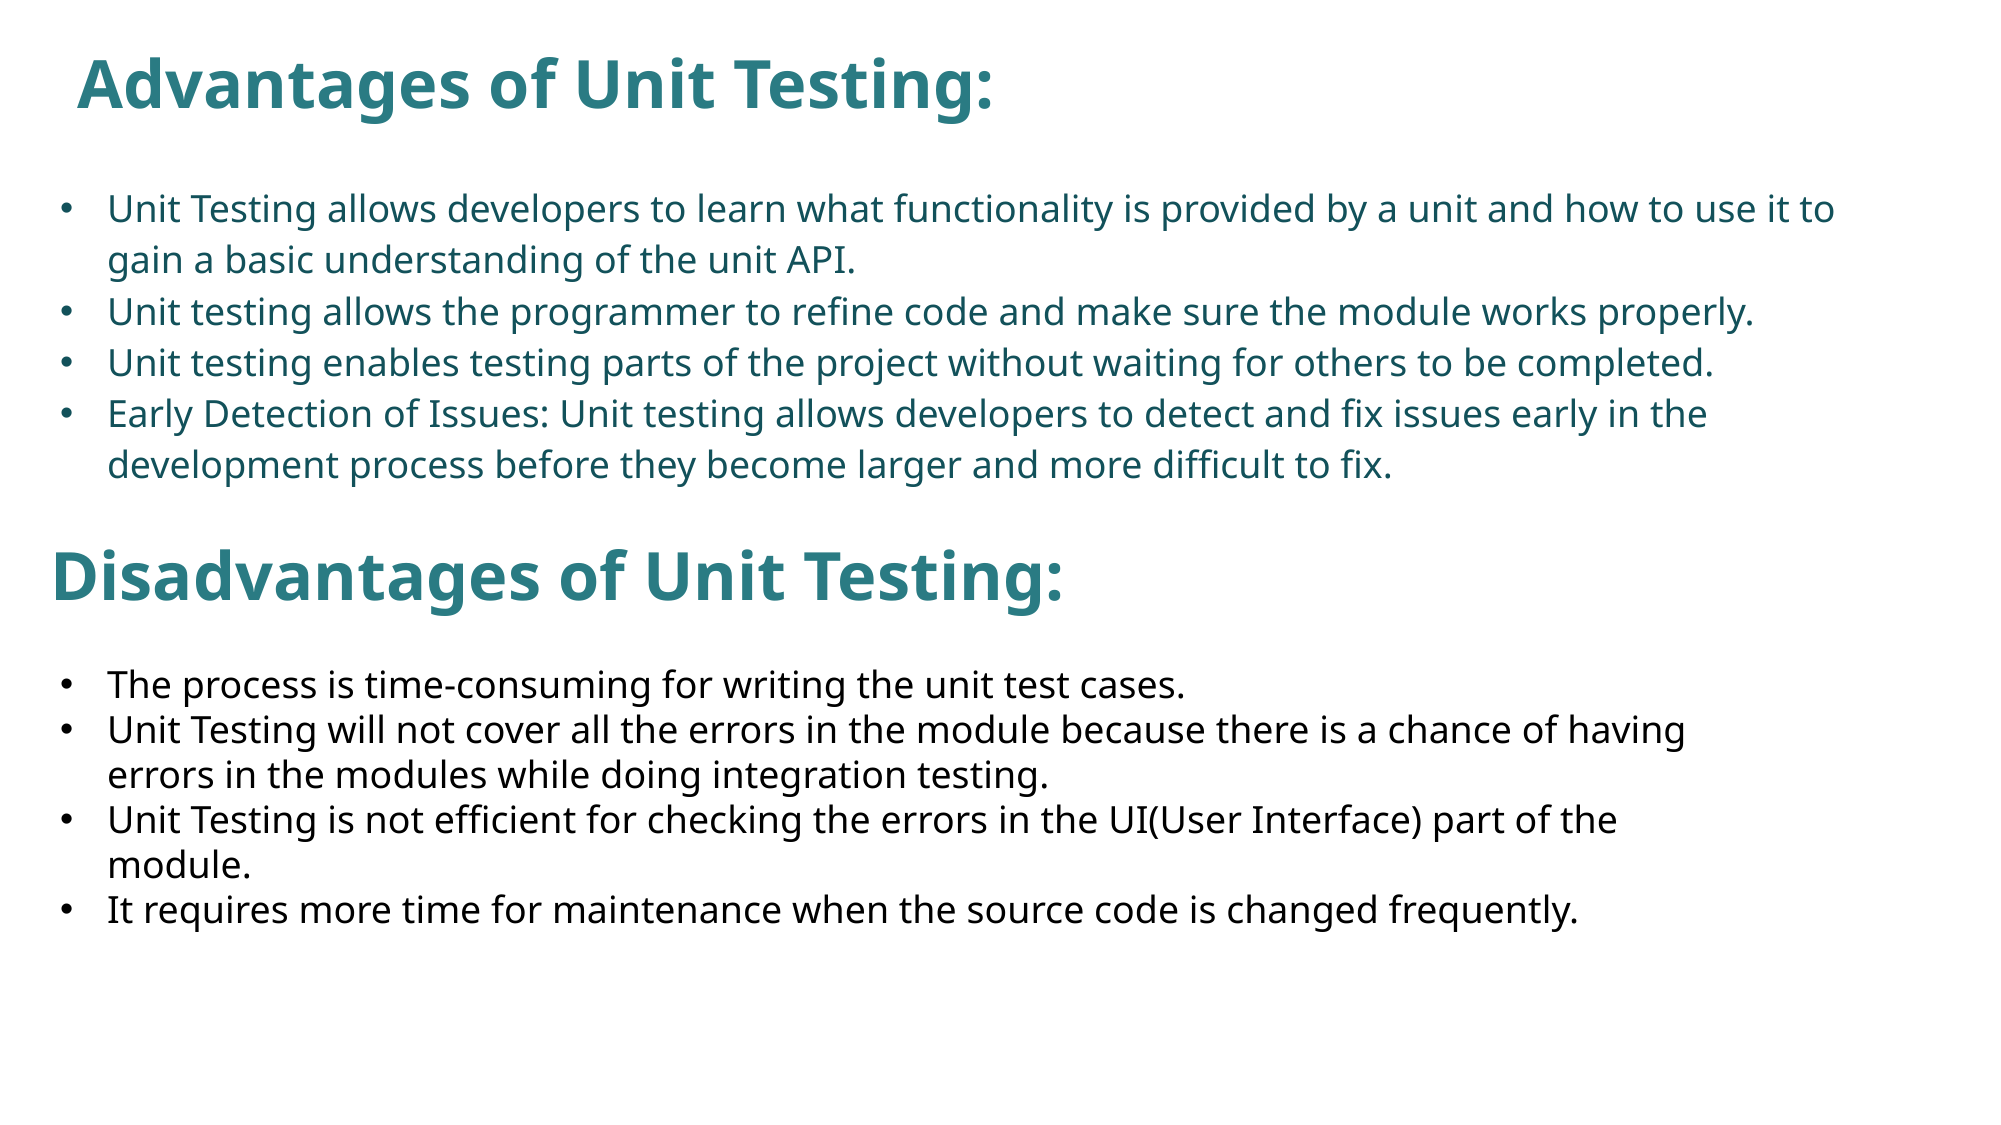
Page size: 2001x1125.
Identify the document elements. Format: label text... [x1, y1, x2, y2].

text_box The process is time-consuming for writing the unit test cases. Unit Testing will not cover all the errors in the module because there is a chance of having errors in the modules while doing integration testing. Unit Testing is not efficient for checking the errors in the UI(User Interface) part of the module. It requires more time for maintenance when the source code is changed frequently. [45, 653, 1782, 1069]
text_box Disadvantages of Unit Testing: [35, 526, 1388, 623]
text_box Advantages of Unit Testing: [62, 34, 1501, 171]
text_box Unit Testing allows developers to learn what functionality is provided by a unit and how to use it to gain a basic understanding of the unit API. Unit testing allows the programmer to refine code and make sure the module works properly. Unit testing enables testing parts of the project without waiting for others to be completed. Early Detection of Issues: Unit testing allows developers to detect and fix issues early in the development process before they become larger and more difficult to fix. [45, 171, 1890, 497]
